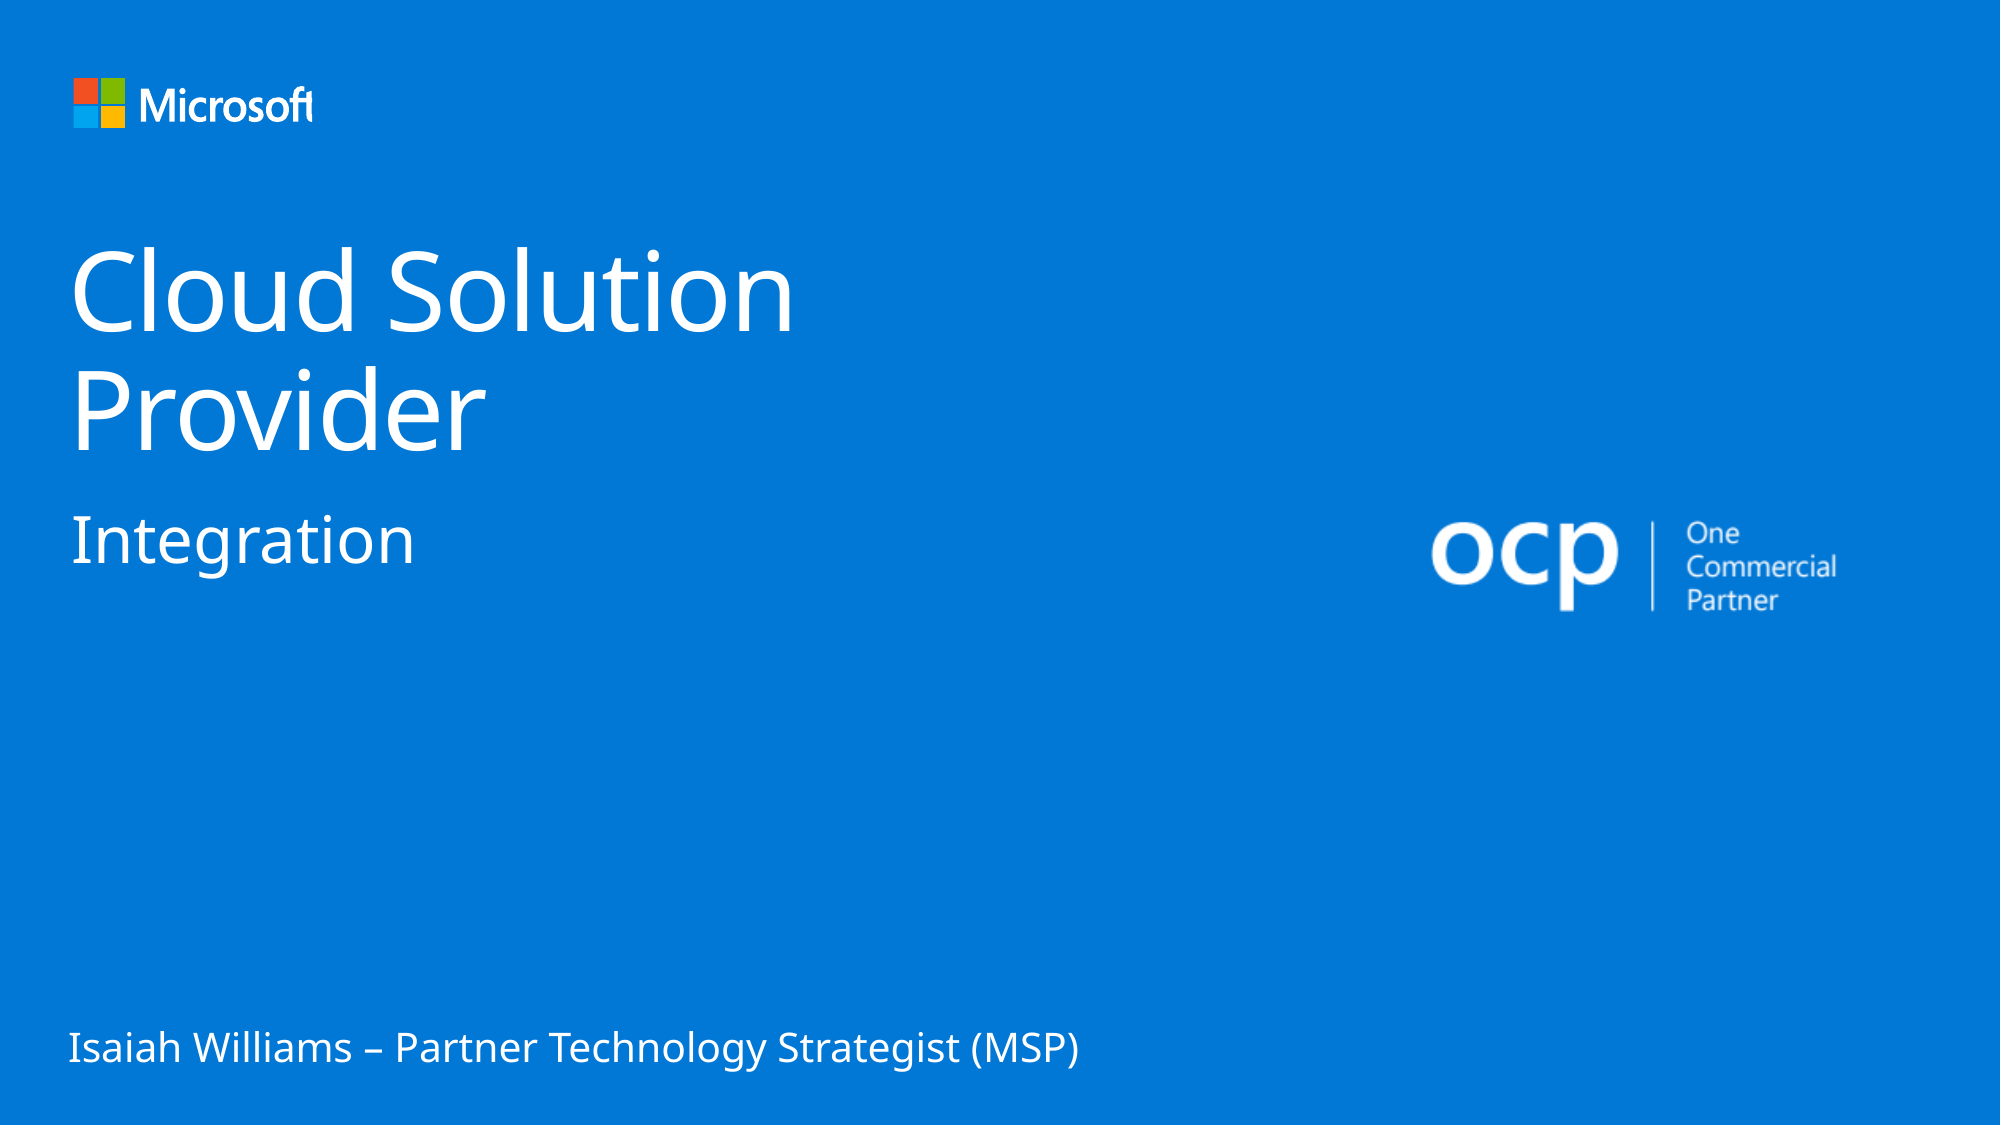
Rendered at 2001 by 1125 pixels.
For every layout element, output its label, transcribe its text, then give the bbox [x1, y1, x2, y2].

title Cloud Solution Provider [44, 194, 1221, 488]
list Isaiah Williams – Partner Technology Strategist (MSP) [44, 1012, 1221, 1087]
list Integration [44, 488, 1221, 607]
